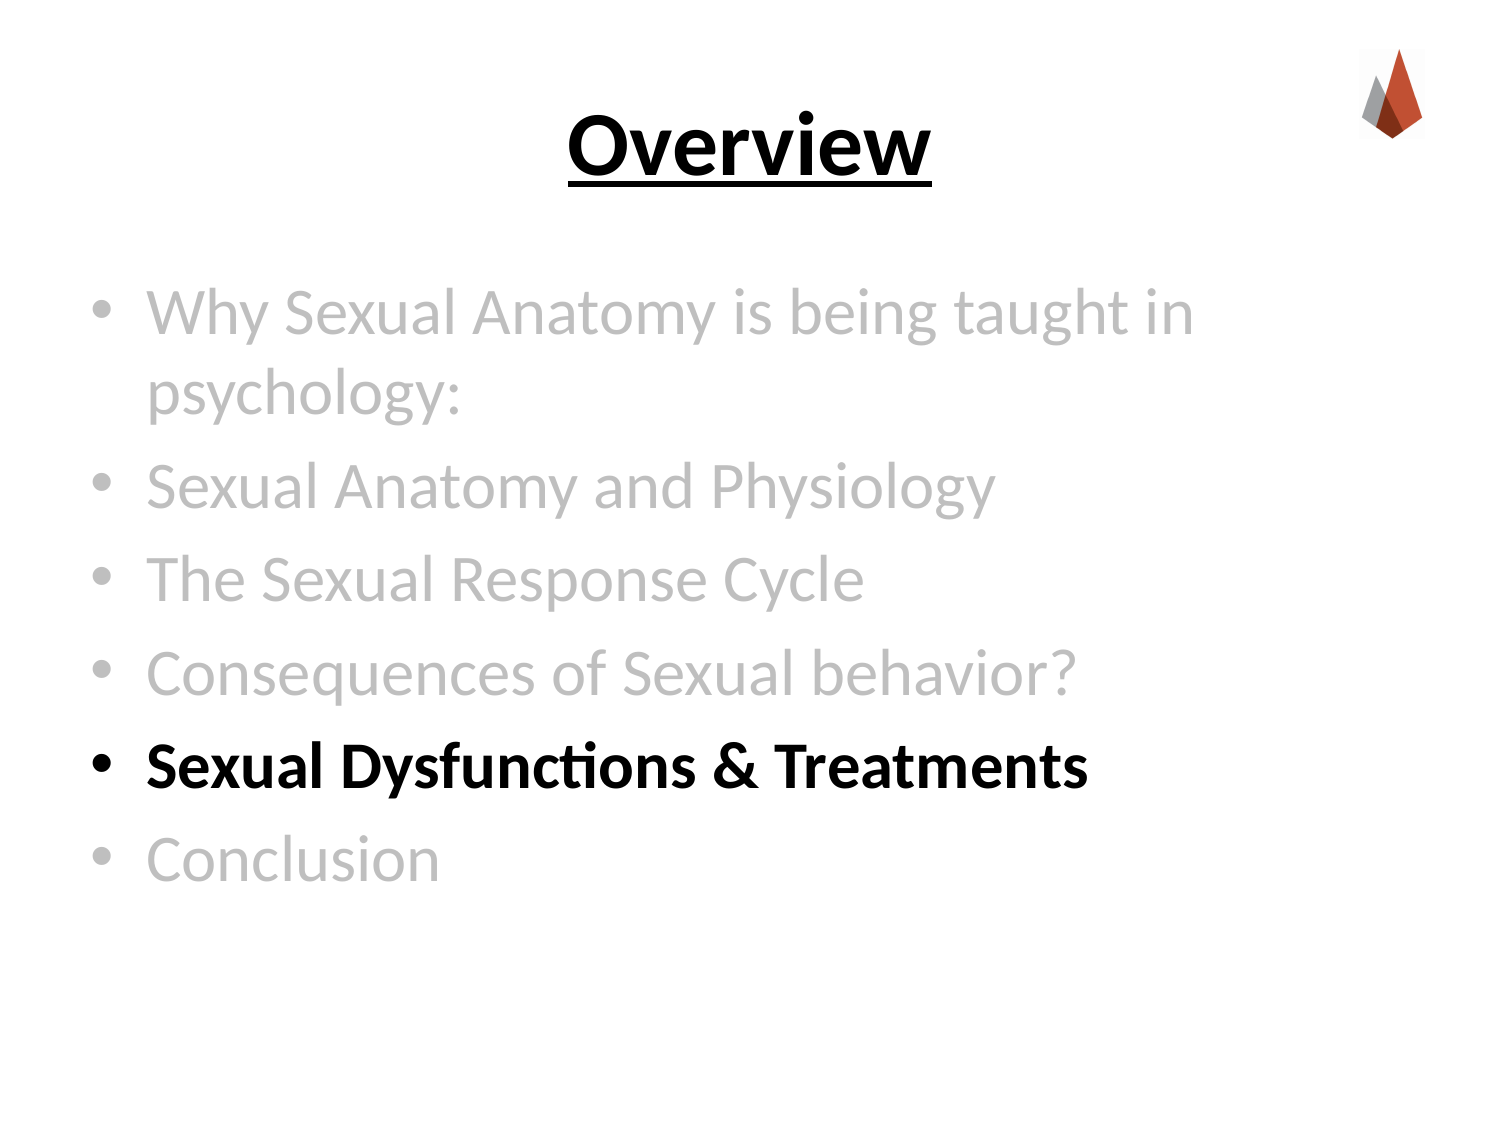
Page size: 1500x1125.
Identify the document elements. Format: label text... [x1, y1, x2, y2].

list Why Sexual Anatomy is being taught in psychology: Sexual Anatomy and Physiology The Sexual Response Cycle Consequences of Sexual behavior? Sexual Dysfunctions & Treatments Conclusion [75, 260, 1425, 1080]
title Overview [75, 45, 1425, 233]
